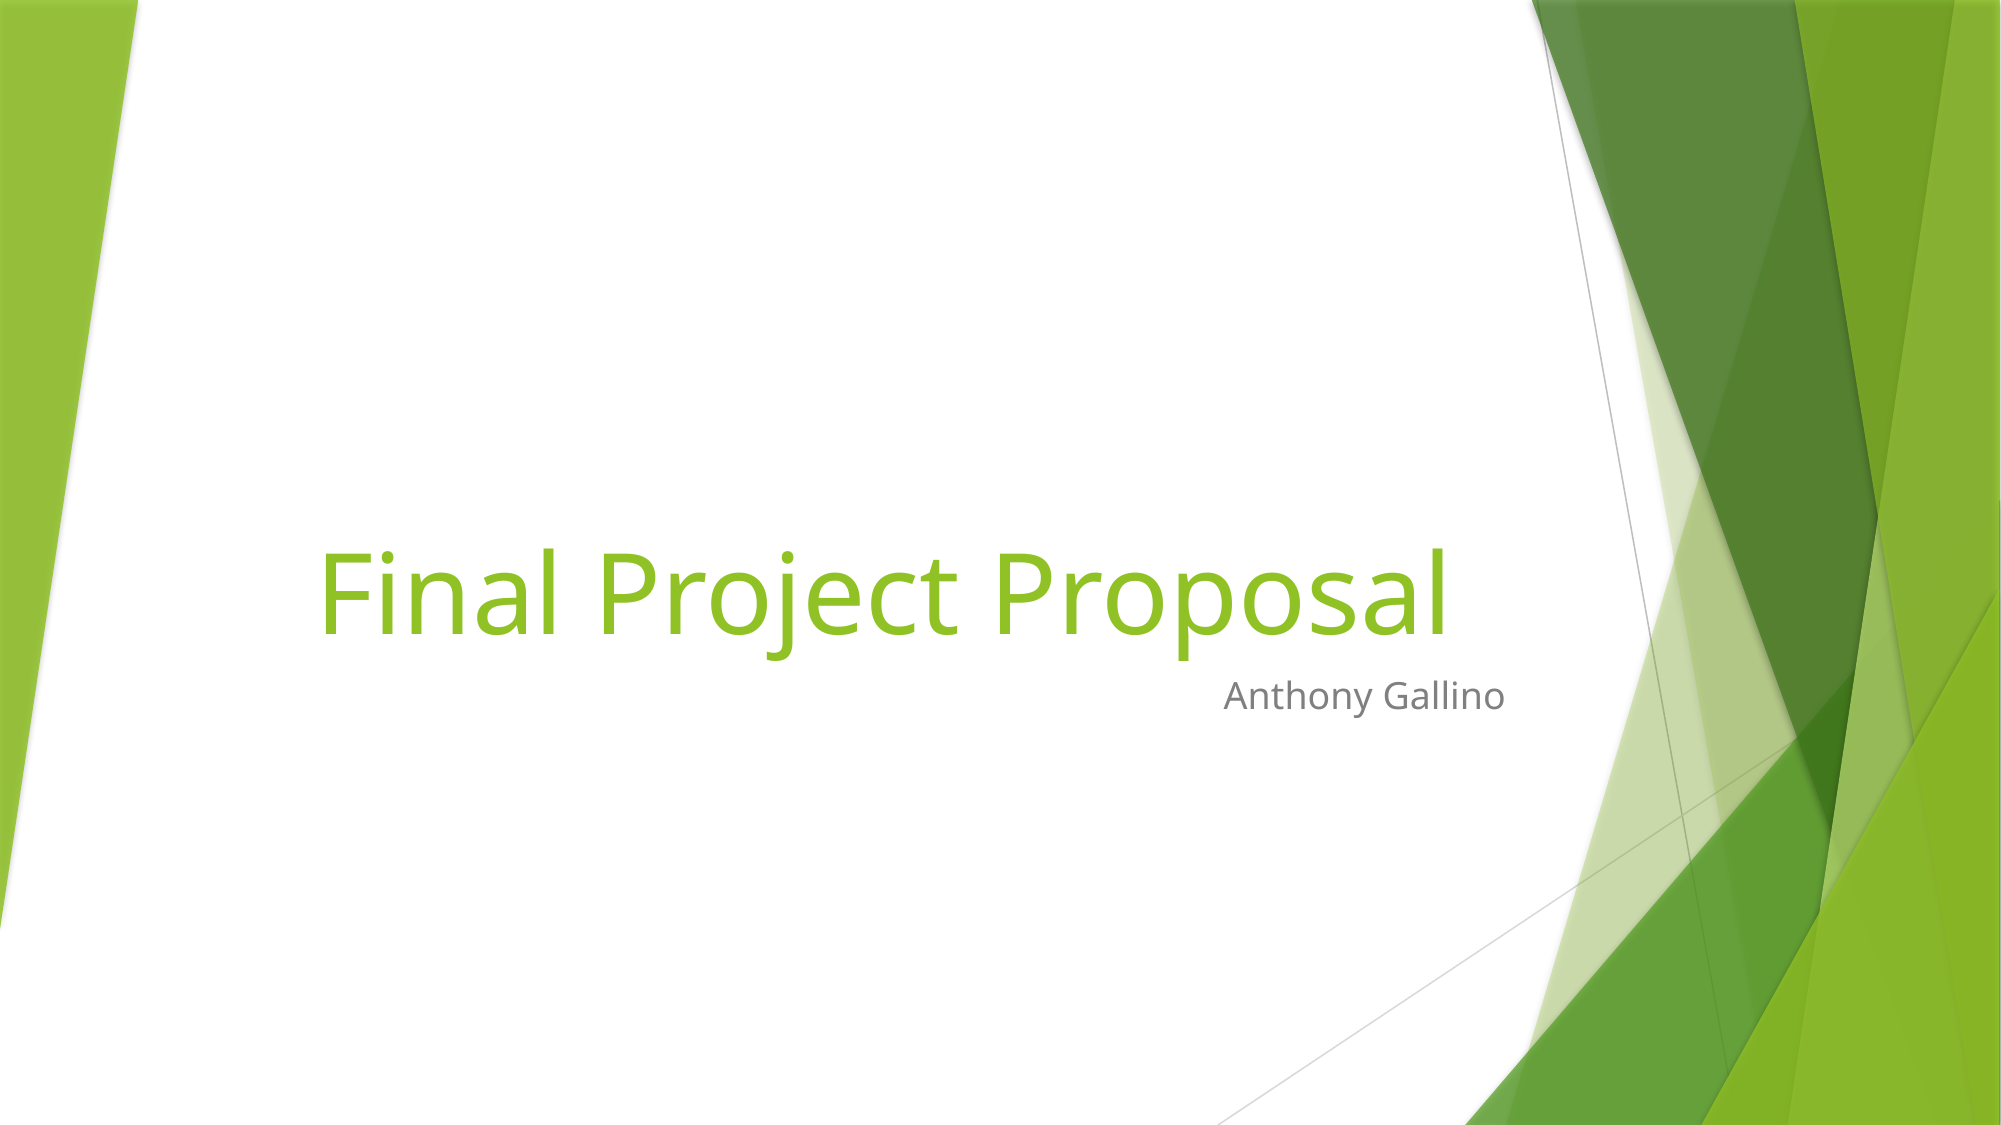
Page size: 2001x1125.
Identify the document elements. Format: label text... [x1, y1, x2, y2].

title Final Project Proposal [247, 394, 1522, 664]
subtitle Anthony Gallino [247, 664, 1522, 845]
